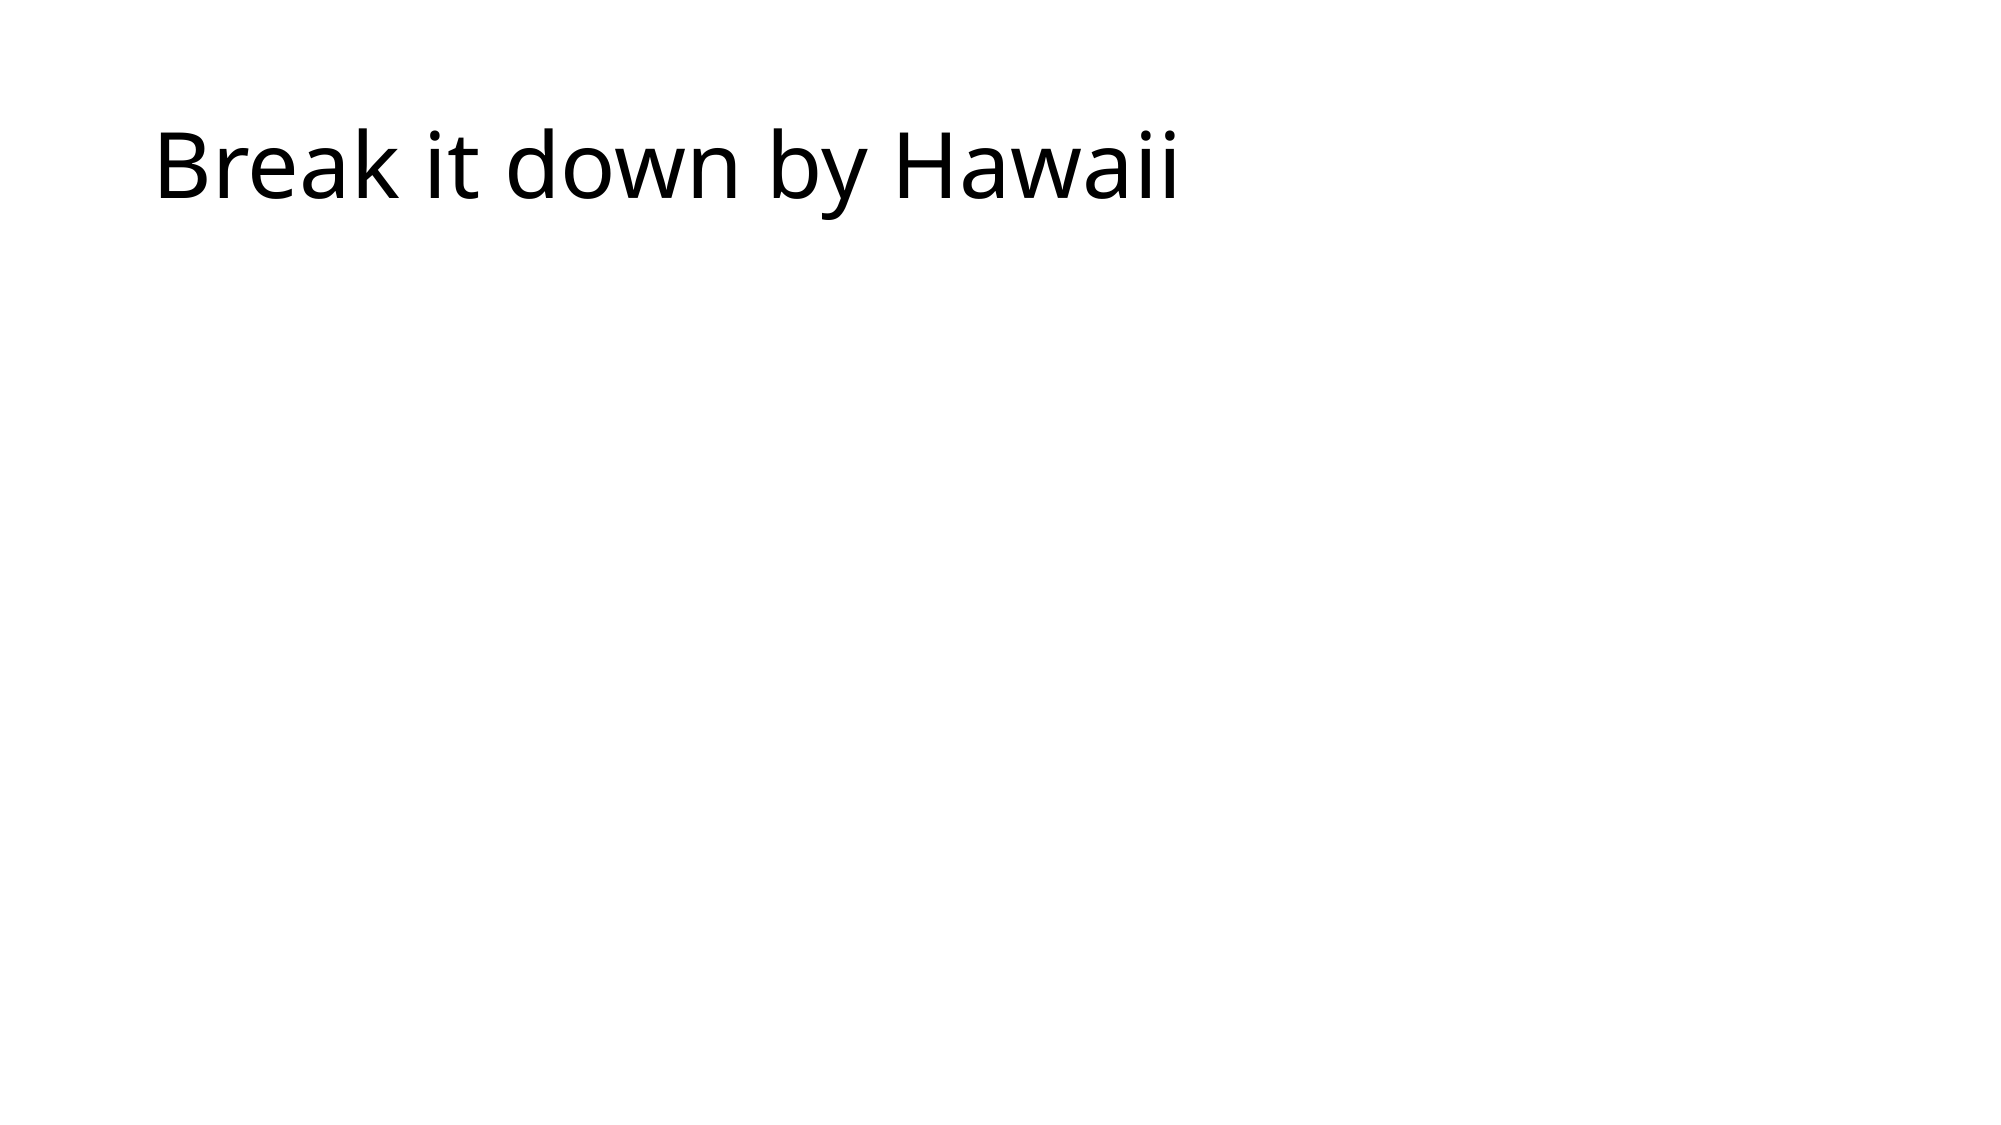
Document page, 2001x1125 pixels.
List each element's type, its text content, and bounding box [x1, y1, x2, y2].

title Break it down by Hawaii [137, 59, 1863, 278]
